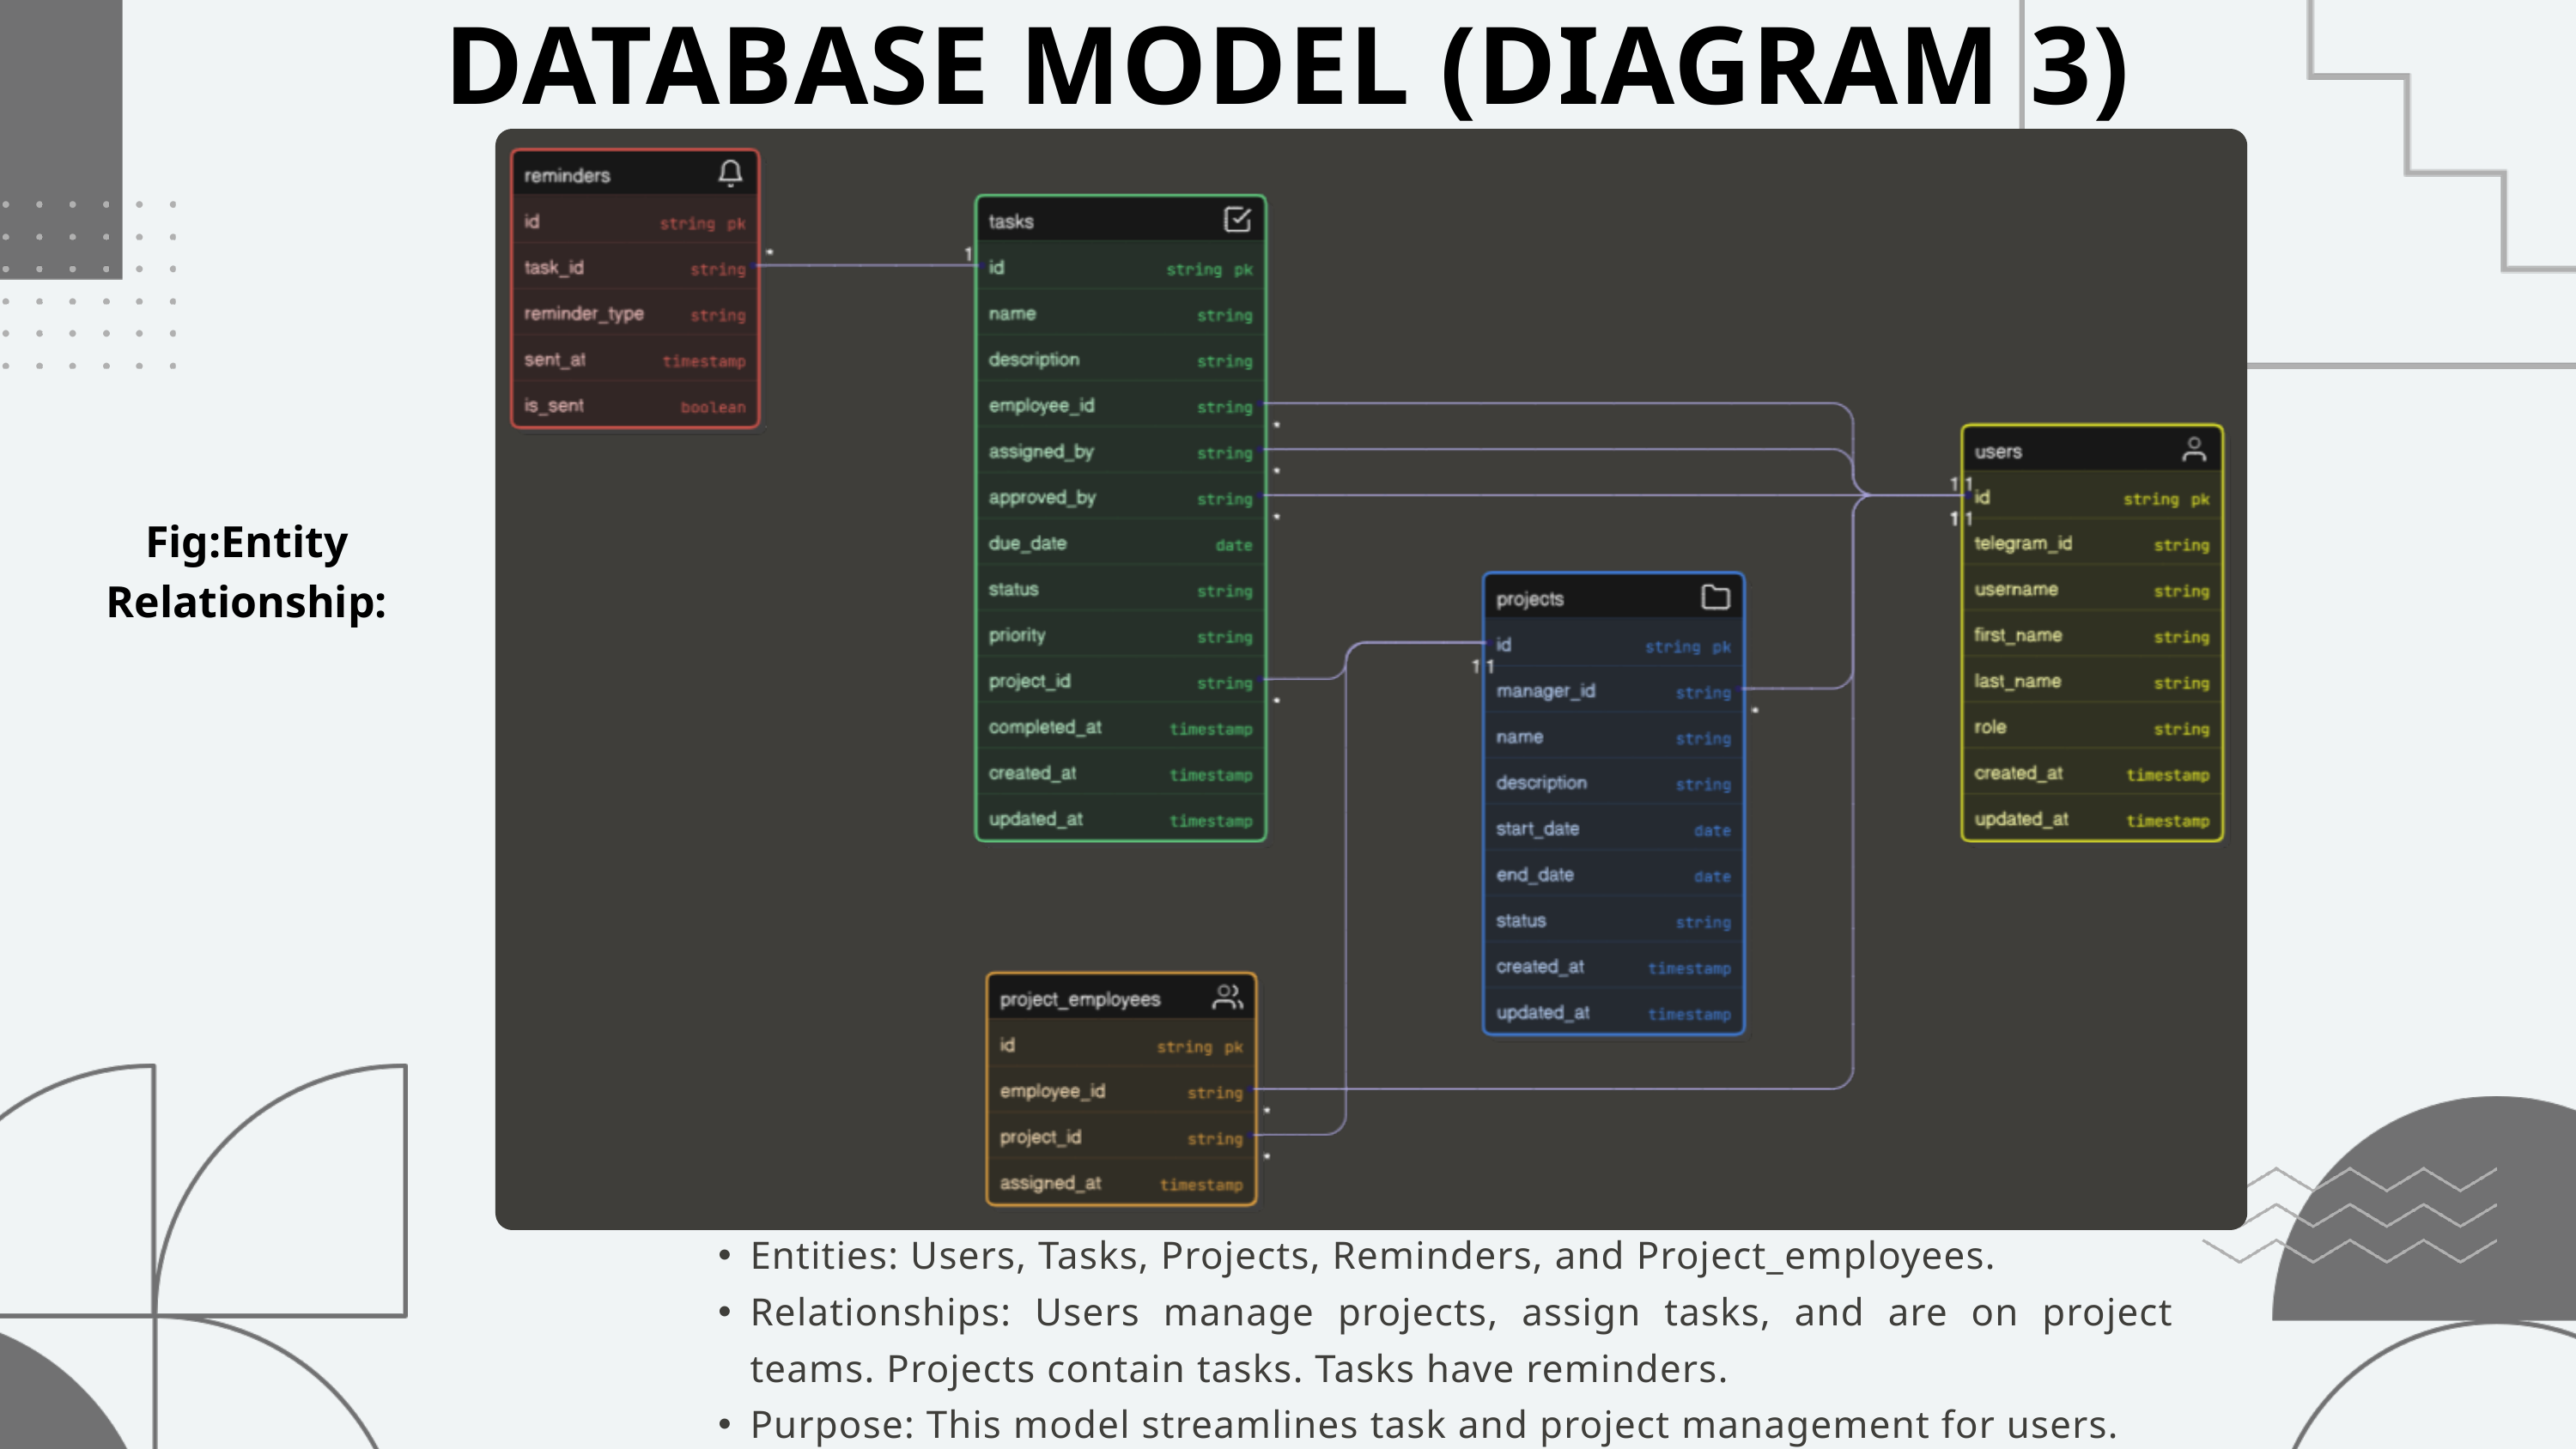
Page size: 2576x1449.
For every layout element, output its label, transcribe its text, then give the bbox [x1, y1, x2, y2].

text_box Entities: Users, Tasks, Projects, Reminders, and Project_employees. Relationships: Users manage projects, assign tasks, and are on project teams. Projects contain tasks. Tasks have reminders. Purpose: This model streamlines task and project management for users. [686, 1238, 2176, 1449]
text_box DATABASE MODEL (DIAGRAM 3) [400, 0, 2176, 126]
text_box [495, 128, 2248, 1231]
text_box [0, 0, 123, 201]
text_box [0, 1064, 408, 1449]
text_box [2202, 1167, 2498, 1264]
text_box Fig:Entity Relationship: [4, 506, 490, 627]
text_box [0, 201, 176, 369]
text_box [2019, 0, 2576, 369]
text_box [2270, 1096, 2576, 1449]
